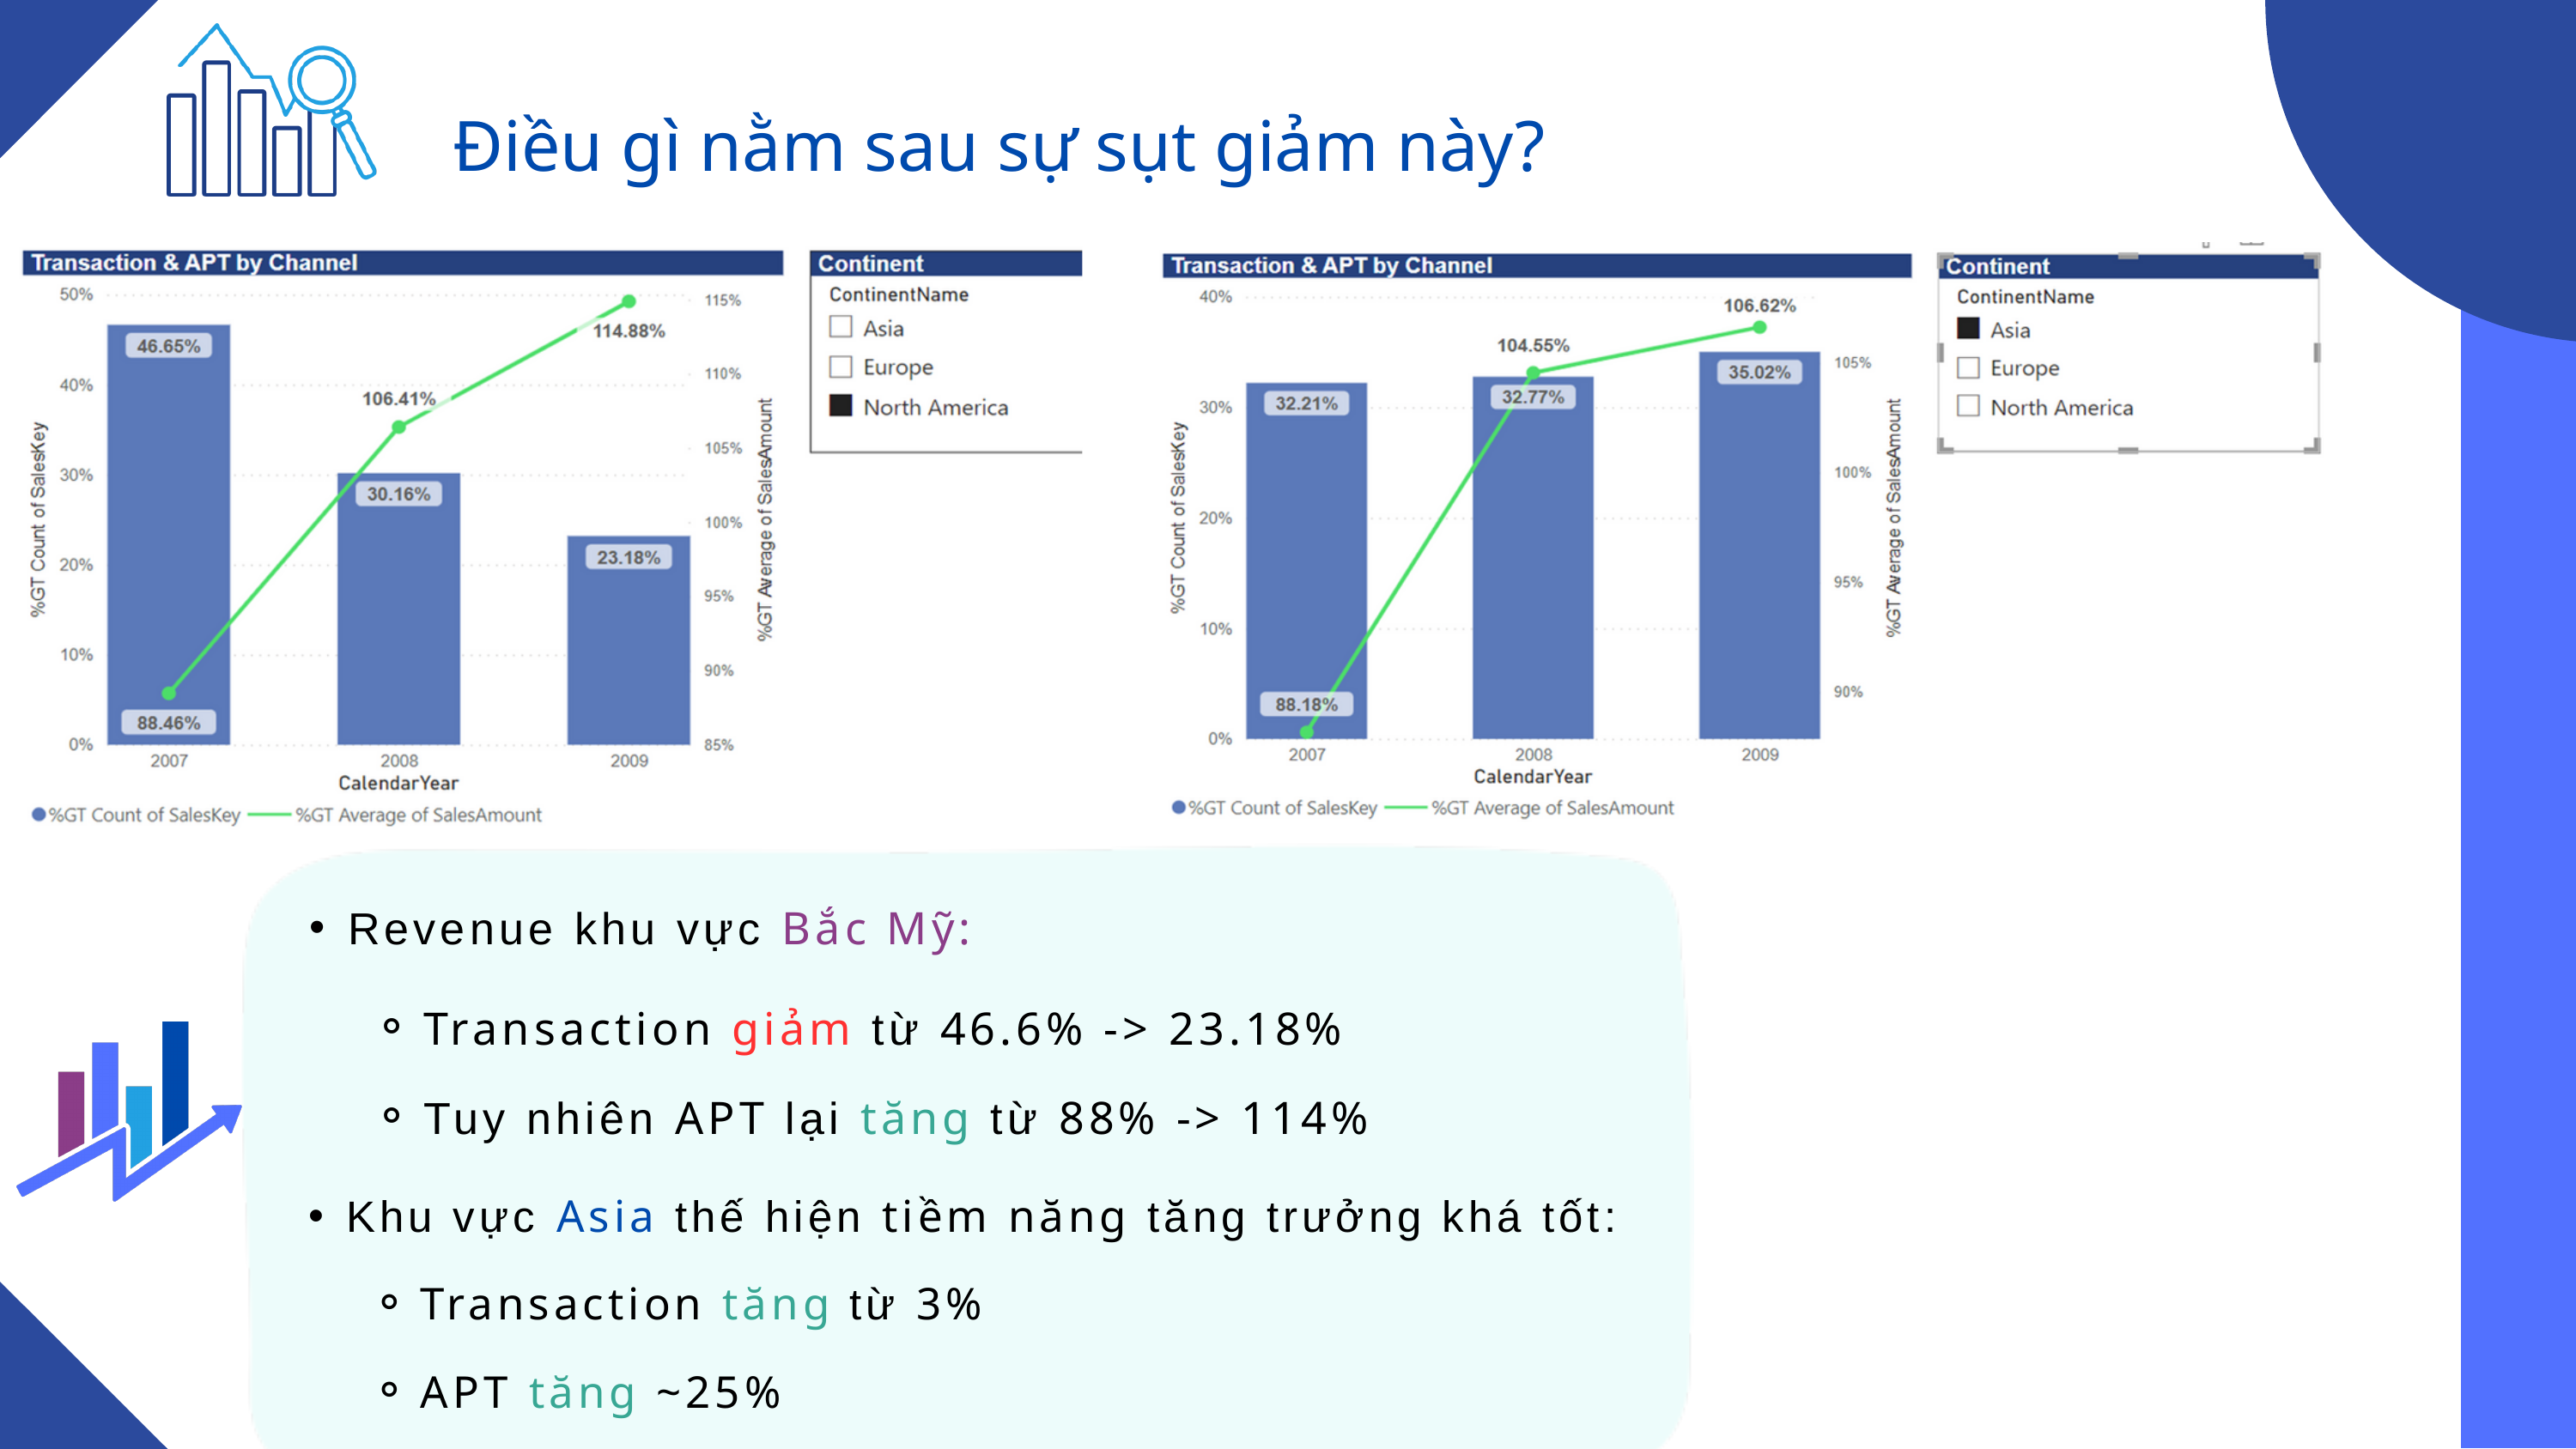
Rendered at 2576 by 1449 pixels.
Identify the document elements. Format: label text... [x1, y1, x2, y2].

picture [15, 242, 2325, 1449]
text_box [0, 1255, 205, 1449]
text_box Điều gì nằm sau sự sụt giảm này? [453, 88, 2082, 185]
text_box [2461, 349, 2576, 1449]
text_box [271, 886, 2409, 1449]
picture [166, 23, 378, 197]
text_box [2263, 0, 2576, 343]
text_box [0, 0, 205, 185]
